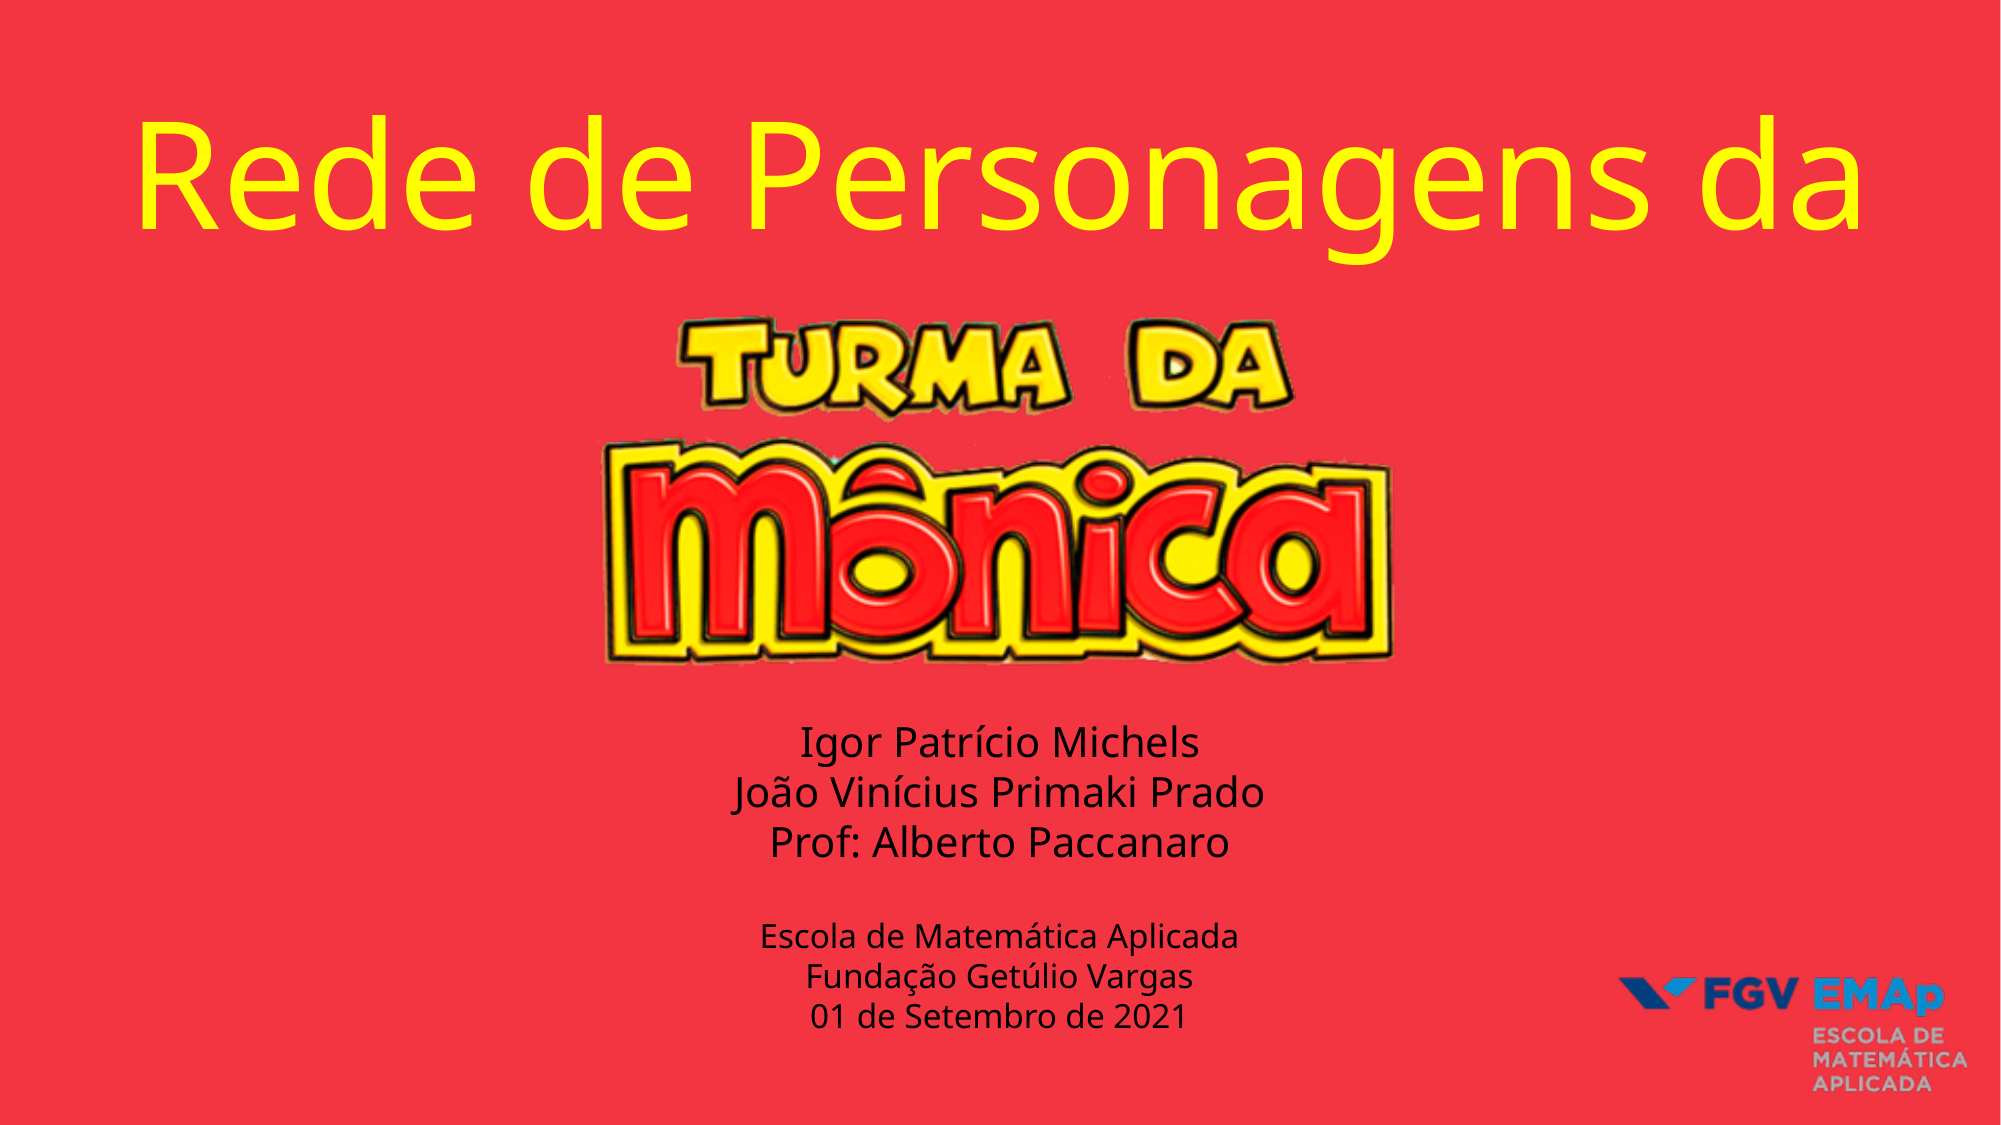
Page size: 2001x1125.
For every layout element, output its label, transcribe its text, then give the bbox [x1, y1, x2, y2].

picture [0, 0, 2001, 1125]
text_box Rede de Personagens da [113, 72, 1887, 268]
text_box Igor Patrício Michels João Vinícius Primaki Prado Prof: Alberto Paccanaro Escola de Matemática Aplicada Fundação Getúlio Vargas 01 de Setembro de 2021 [505, 708, 1494, 1043]
